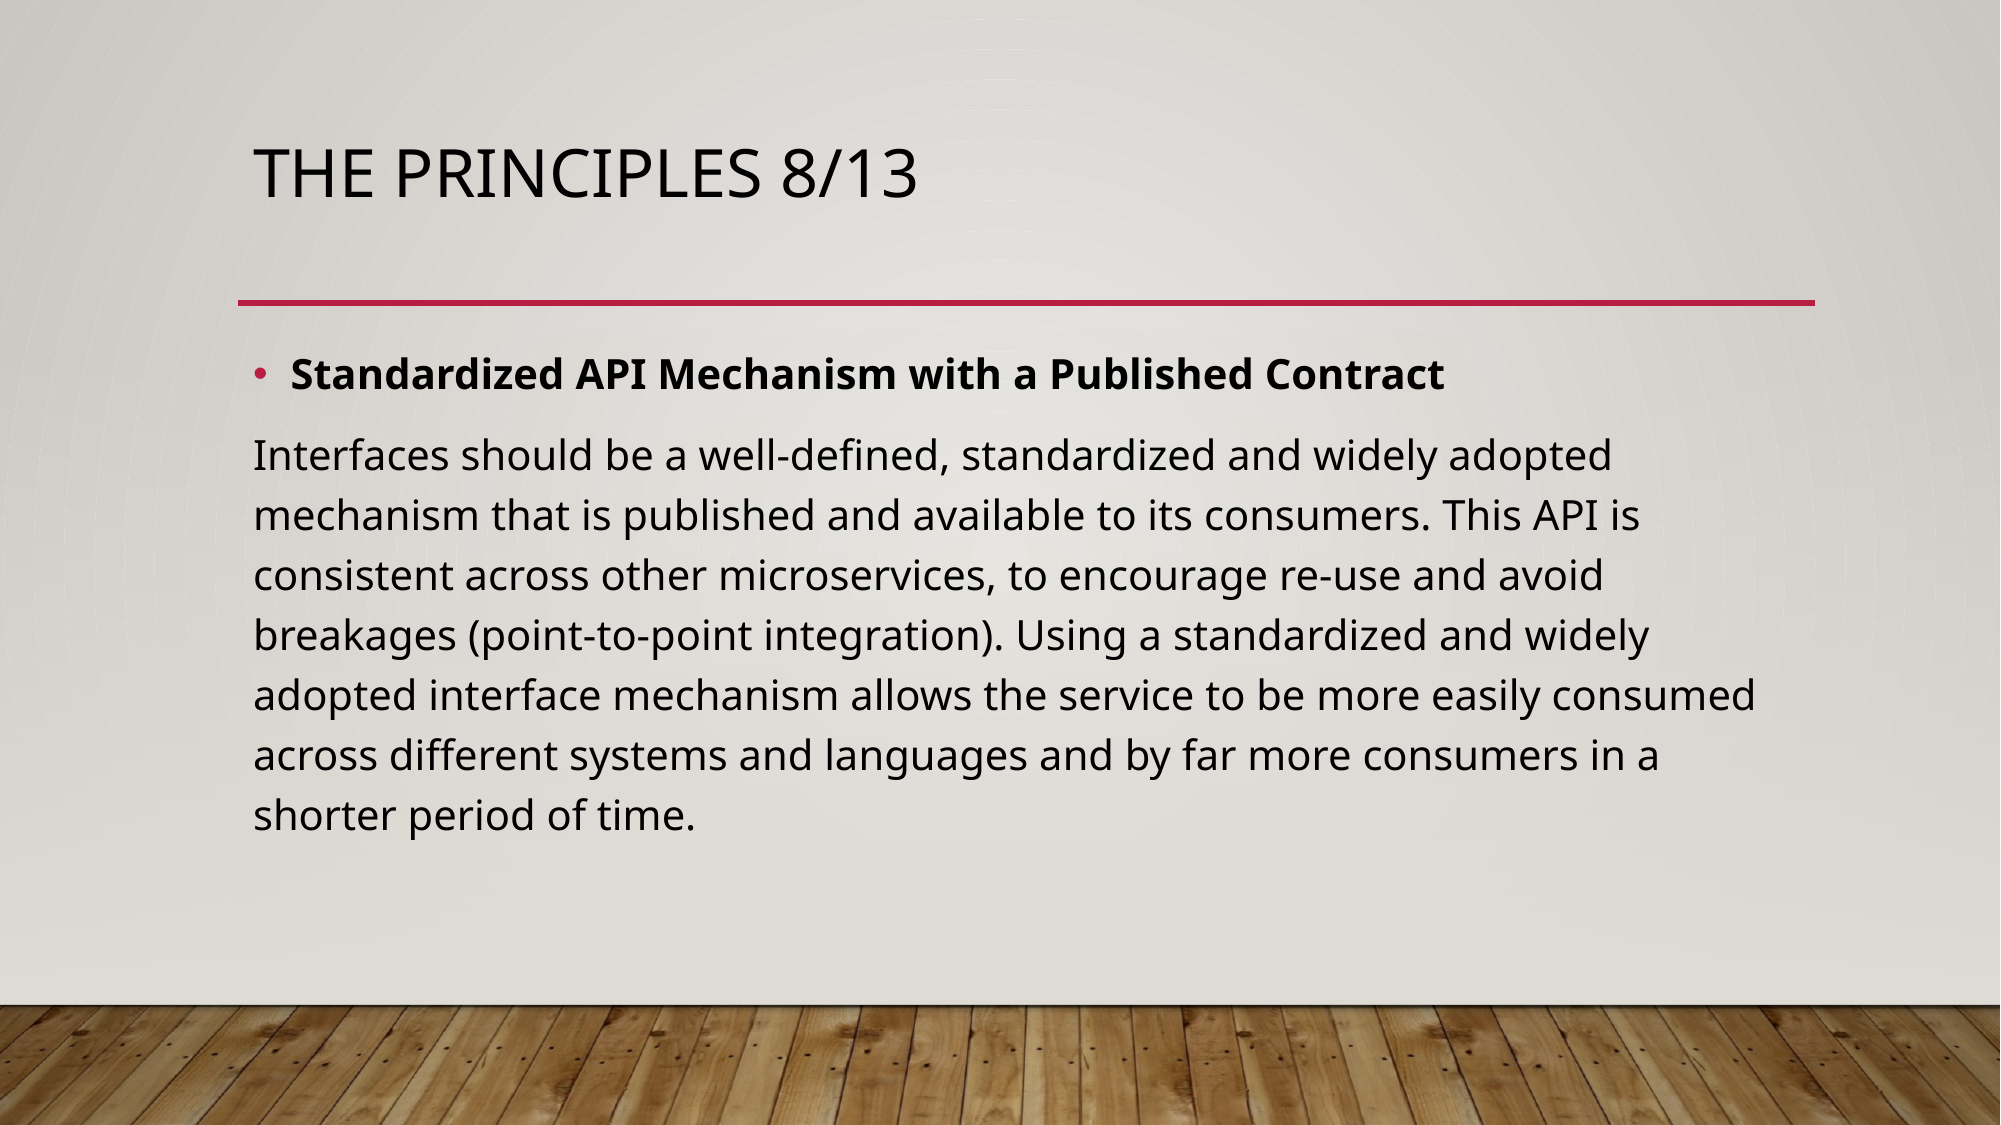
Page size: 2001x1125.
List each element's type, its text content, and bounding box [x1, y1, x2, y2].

title The principles 8/13 [238, 131, 1814, 305]
picture [0, 1005, 2000, 1125]
list Standardized API Mechanism with a Published Contract Interfaces should be a well-defined, standardized and widely adopted mechanism that is published and available to its consumers. This API is consistent across other microservices, to encourage re-use and avoid breakages (point-to-point integration). Using a standardized and widely adopted interface mechanism allows the service to be more easily consumed across different systems and languages and by far more consumers in a shorter period of time. [238, 330, 1814, 897]
